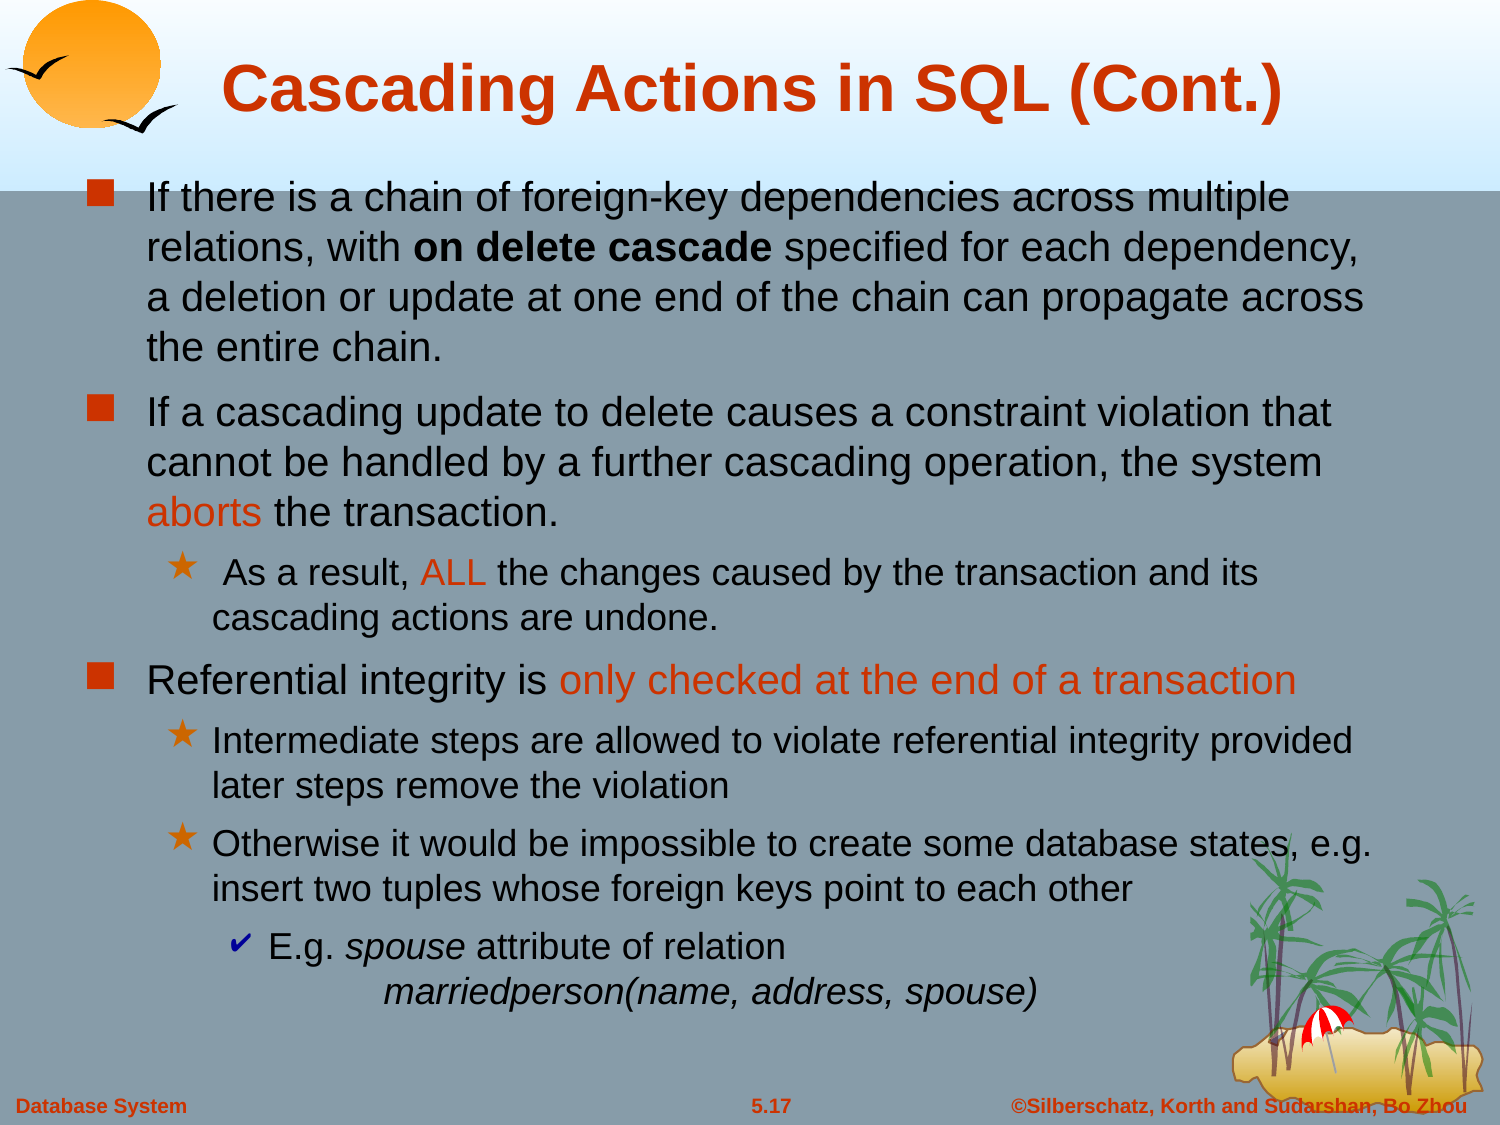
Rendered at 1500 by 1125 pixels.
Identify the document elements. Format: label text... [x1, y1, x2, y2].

title Cascading Actions in SQL (Cont.) [90, 32, 1416, 134]
list If there is a chain of foreign-key dependencies across multiple relations, with on delete cascade specified for each dependency, a deletion or update at one end of the chain can propagate across the entire chain. If a cascading update to delete causes a constraint violation that cannot be handled by a further cascading operation, the system aborts the transaction. As a result, ALL the changes caused by the transaction and its cascading actions are undone. Referential integrity is only checked at the end of a transaction Intermediate steps are allowed to violate referential integrity provided later steps remove the violation Otherwise it would be impossible to create some database states, e.g. insert two tuples whose foreign keys point to each other E.g. spouse attribute of relation marriedperson(name, address, spouse) [75, 162, 1400, 1050]
